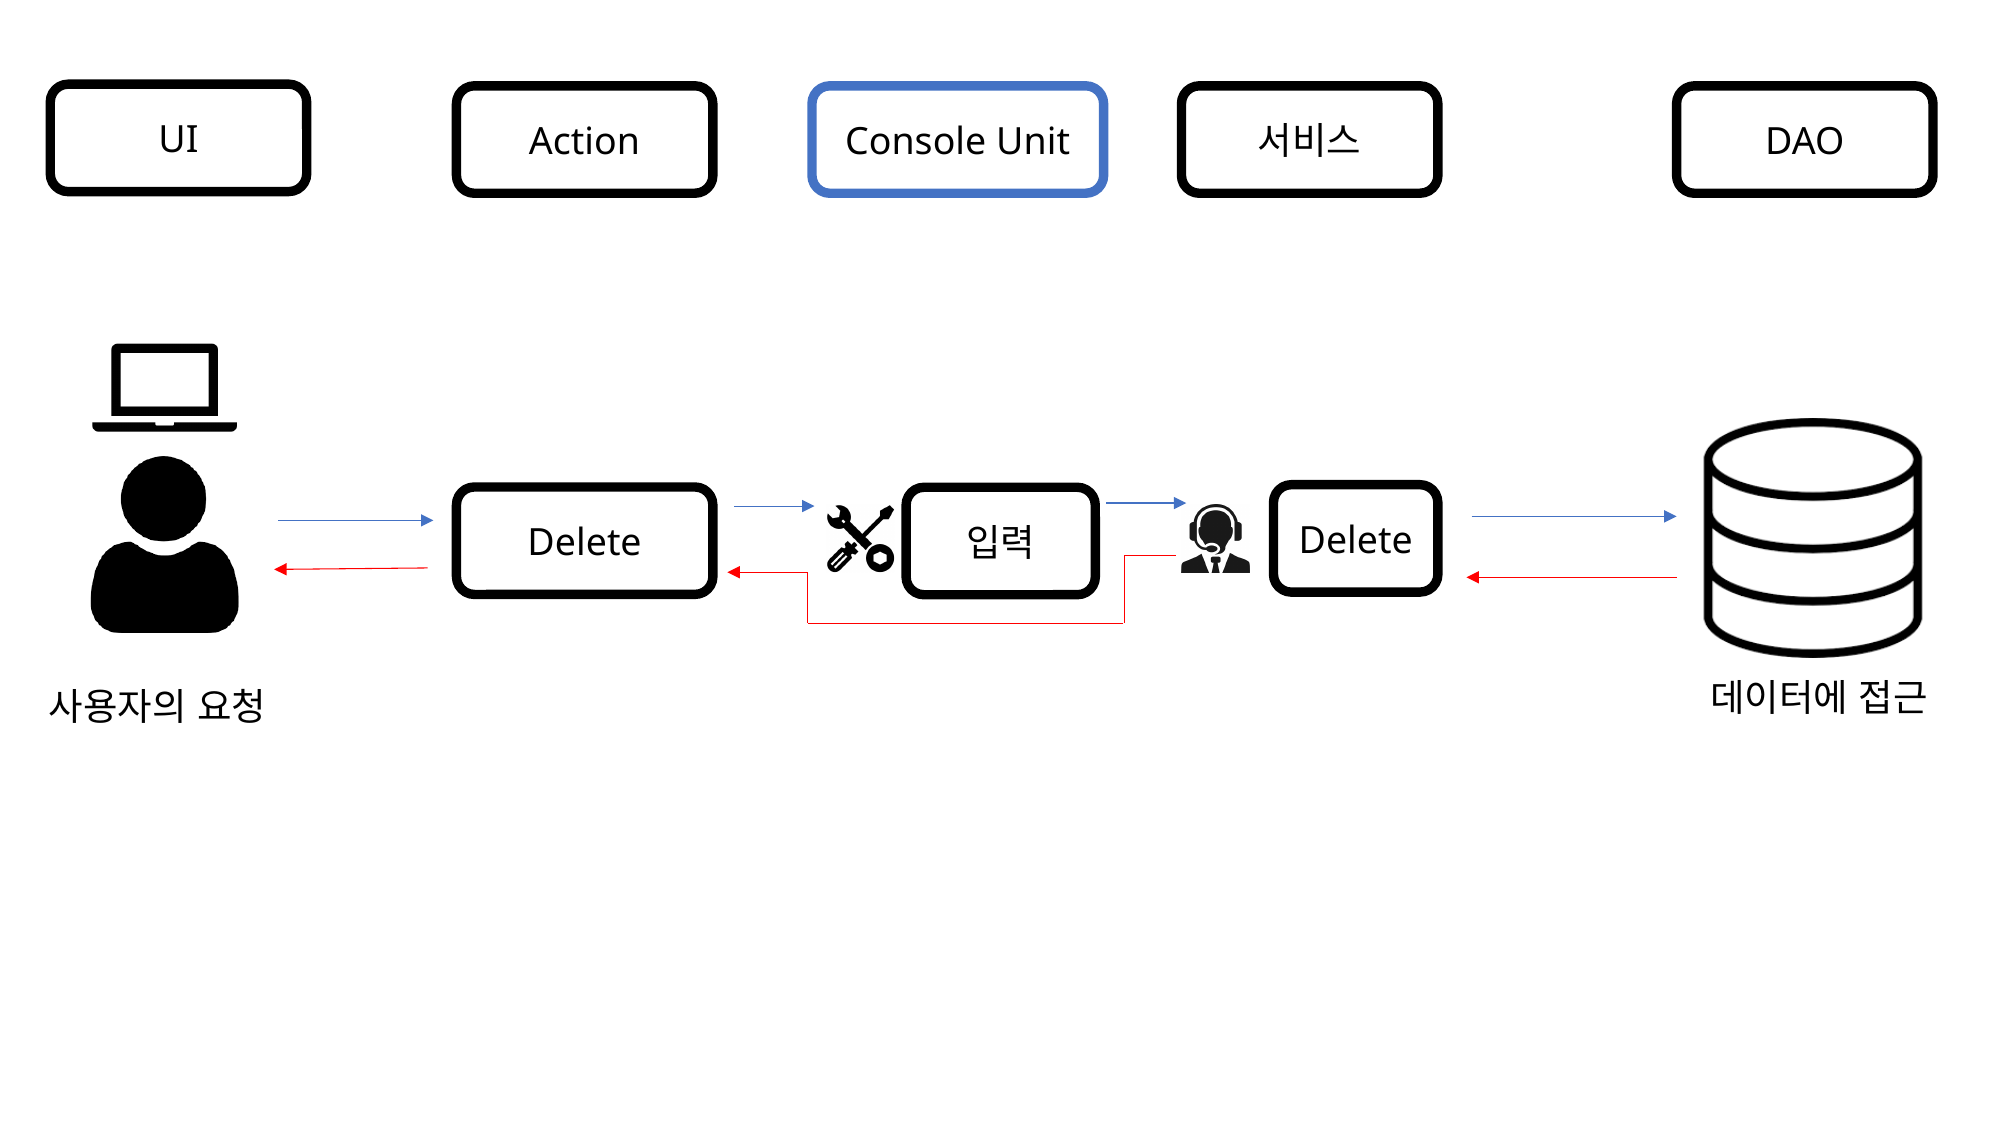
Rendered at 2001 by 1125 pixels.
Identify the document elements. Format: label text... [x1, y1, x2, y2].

text_box DAO [1676, 85, 1934, 194]
text_box UI [50, 84, 307, 192]
picture [1693, 418, 1934, 658]
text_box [1181, 484, 1438, 593]
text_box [826, 487, 1096, 555]
picture [76, 312, 253, 633]
text_box 데이터에 접근 [1695, 666, 1943, 726]
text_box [727, 555, 1176, 624]
text_box Action [456, 85, 713, 194]
text_box 사용자의 요청 [34, 675, 282, 736]
text_box Delete [456, 486, 713, 595]
text_box 서비스 [1181, 85, 1438, 194]
text_box Console Unit [811, 85, 1104, 194]
